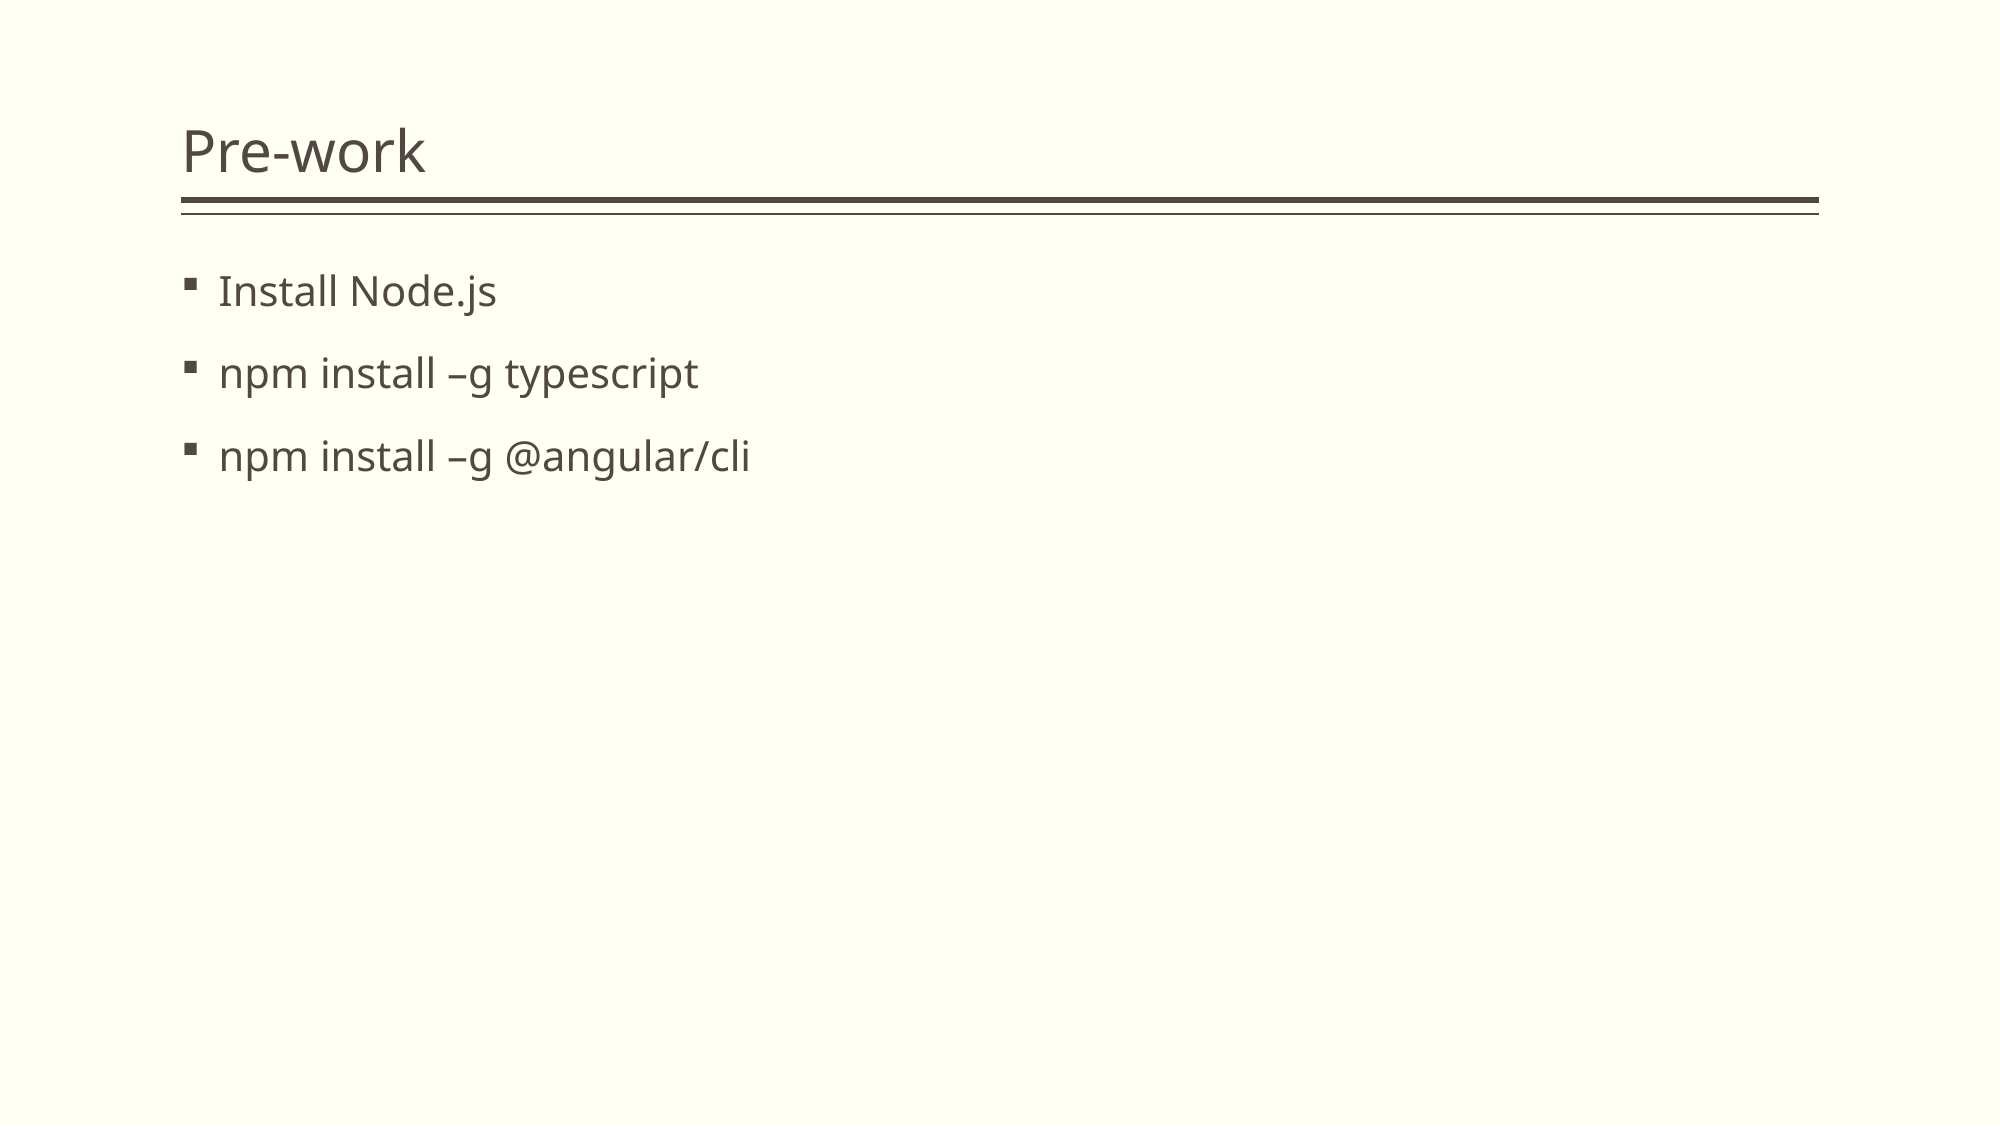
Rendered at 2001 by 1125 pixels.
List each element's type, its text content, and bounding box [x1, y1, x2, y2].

title Pre-work [181, 12, 1819, 193]
list Install Node.js npm install –g typescript npm install –g @angular/cli [181, 262, 1819, 1013]
